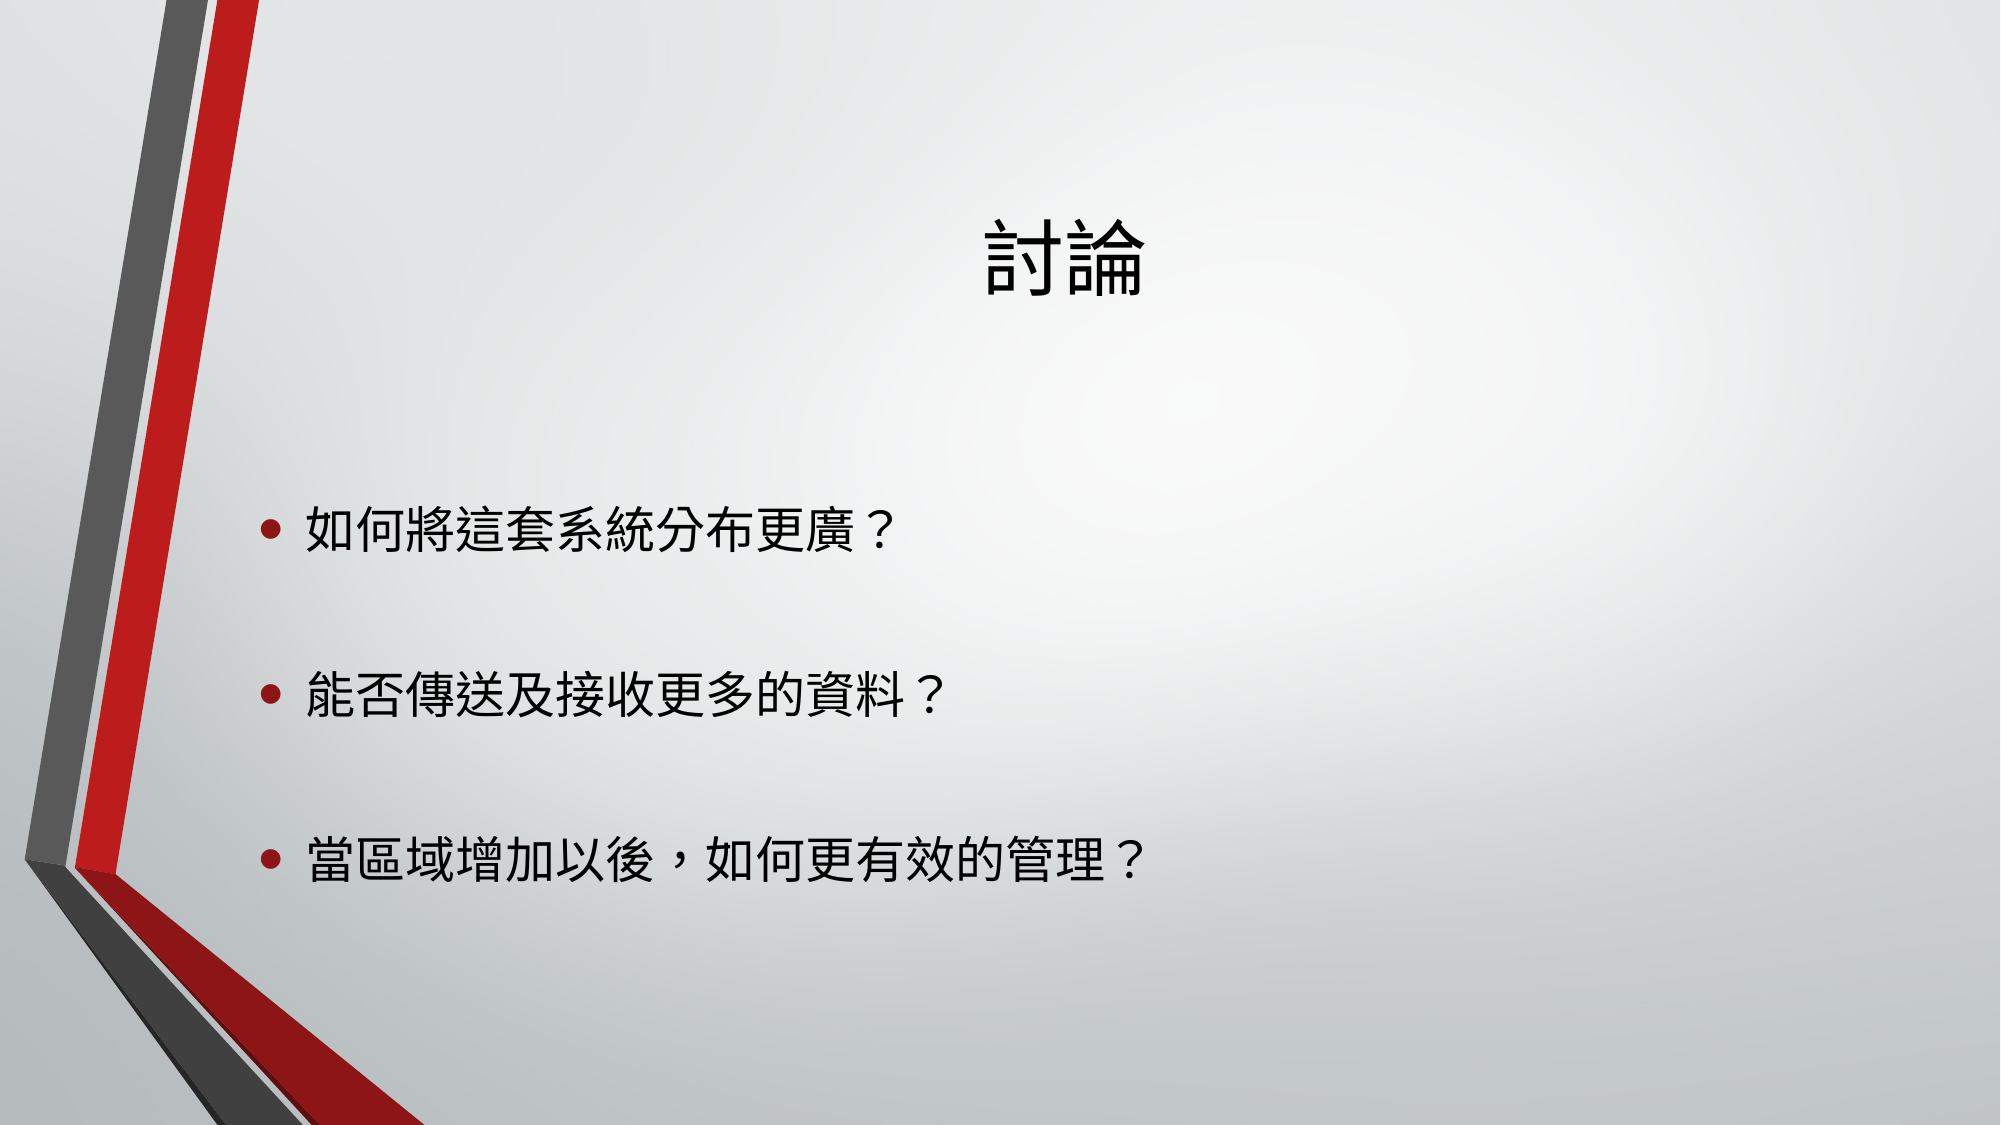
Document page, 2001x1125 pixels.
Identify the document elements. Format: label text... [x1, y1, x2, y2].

title 討論 [243, 112, 1887, 400]
list 如何將這套系統分布更廣？ 能否傳送及接收更多的資料？ 當區域增加以後，如何更有效的管理？ [243, 437, 1887, 950]
